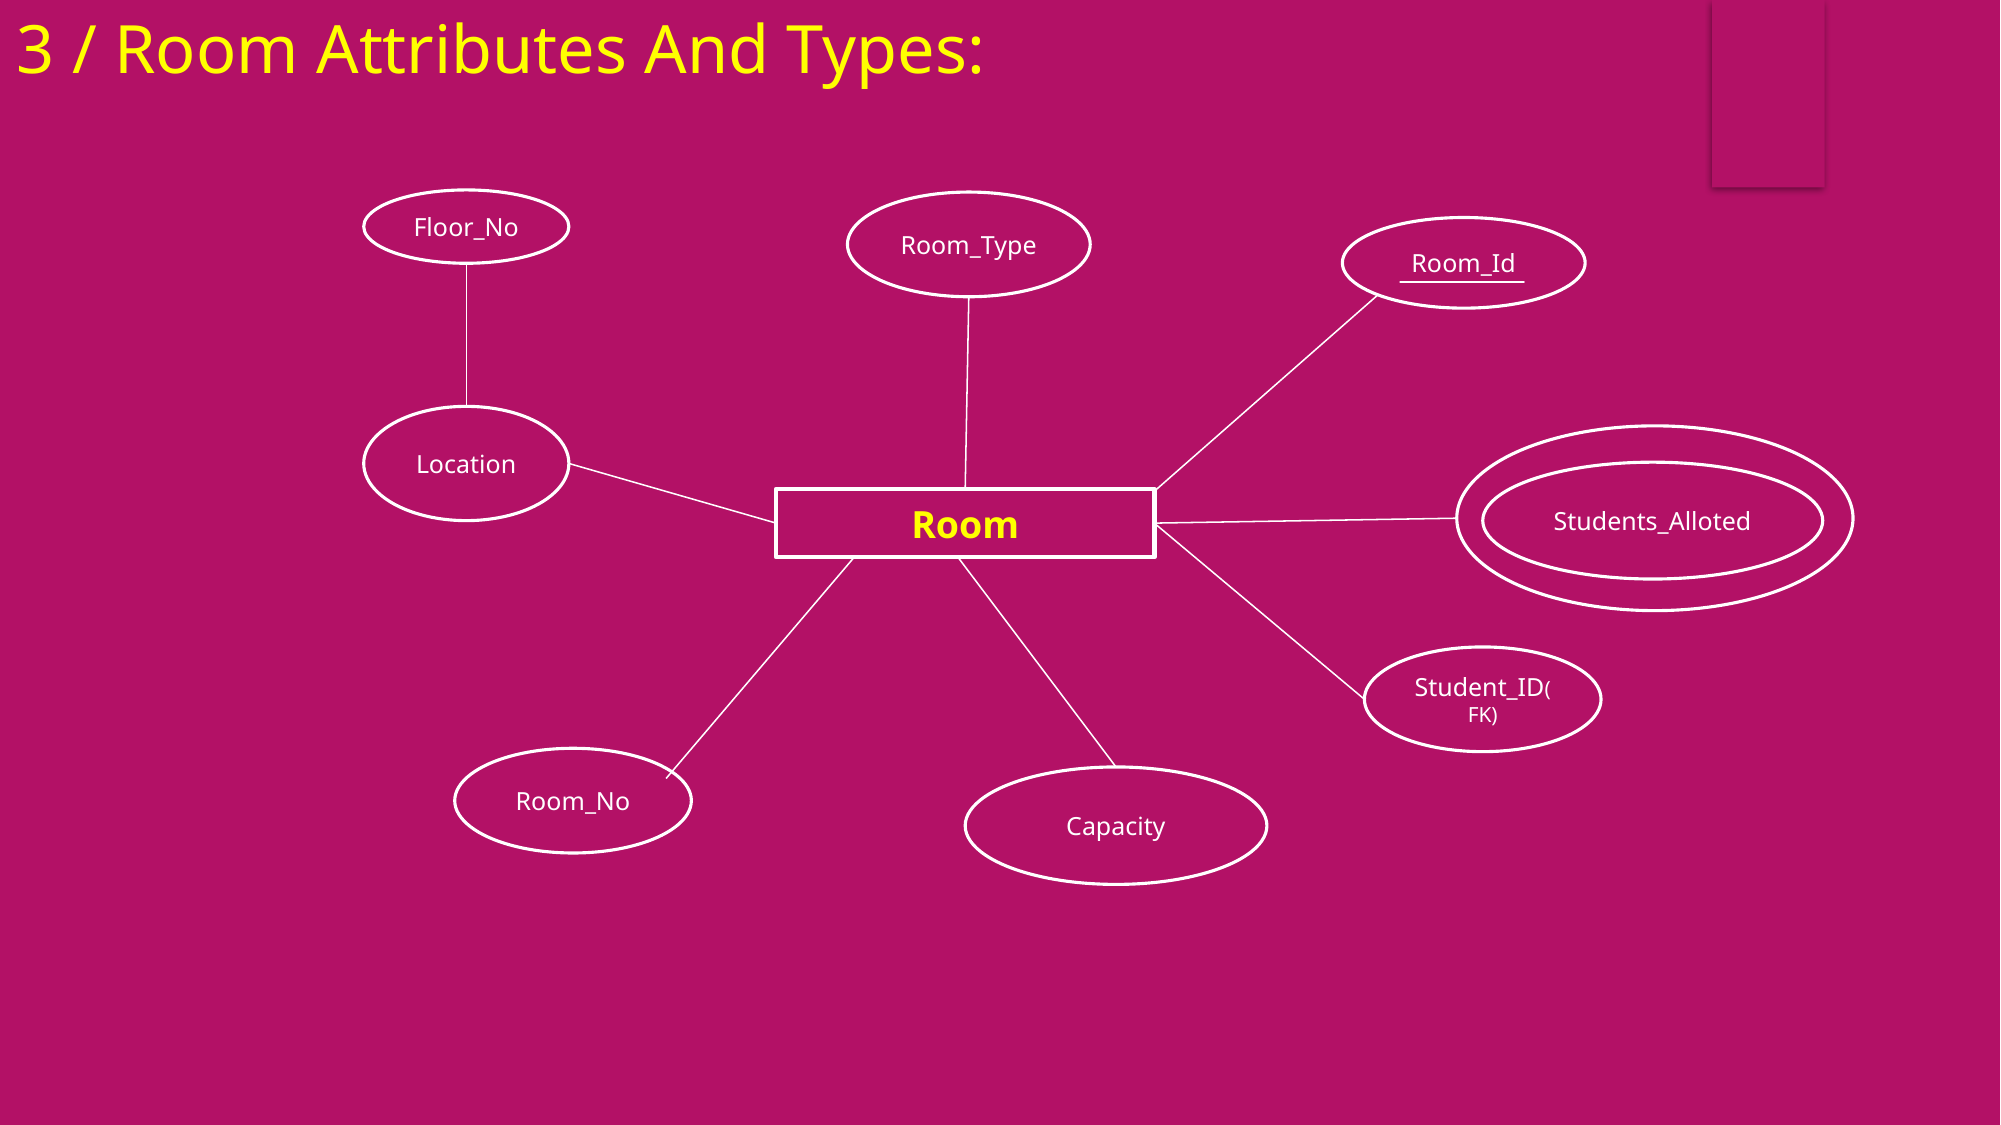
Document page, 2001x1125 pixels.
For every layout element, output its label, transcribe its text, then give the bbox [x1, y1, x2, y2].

text_box Room_Id [1340, 215, 1587, 310]
text_box Location [362, 404, 571, 523]
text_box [964, 296, 970, 490]
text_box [1402, 283, 1522, 288]
text_box Student_ID(FK) [1364, 645, 1603, 754]
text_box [1154, 294, 1379, 492]
text_box Capacity [963, 765, 1269, 886]
text_box Room [775, 488, 1156, 559]
text_box Room_No [453, 746, 693, 855]
text_box 3 / Room Attributes And Types: [2, 0, 1111, 95]
text_box Room_Type [845, 190, 1092, 299]
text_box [568, 463, 777, 524]
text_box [1154, 517, 1457, 524]
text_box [666, 556, 855, 779]
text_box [1154, 522, 1365, 700]
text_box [957, 556, 1117, 768]
text_box Floor_No [362, 188, 571, 265]
text_box [1455, 424, 1855, 613]
